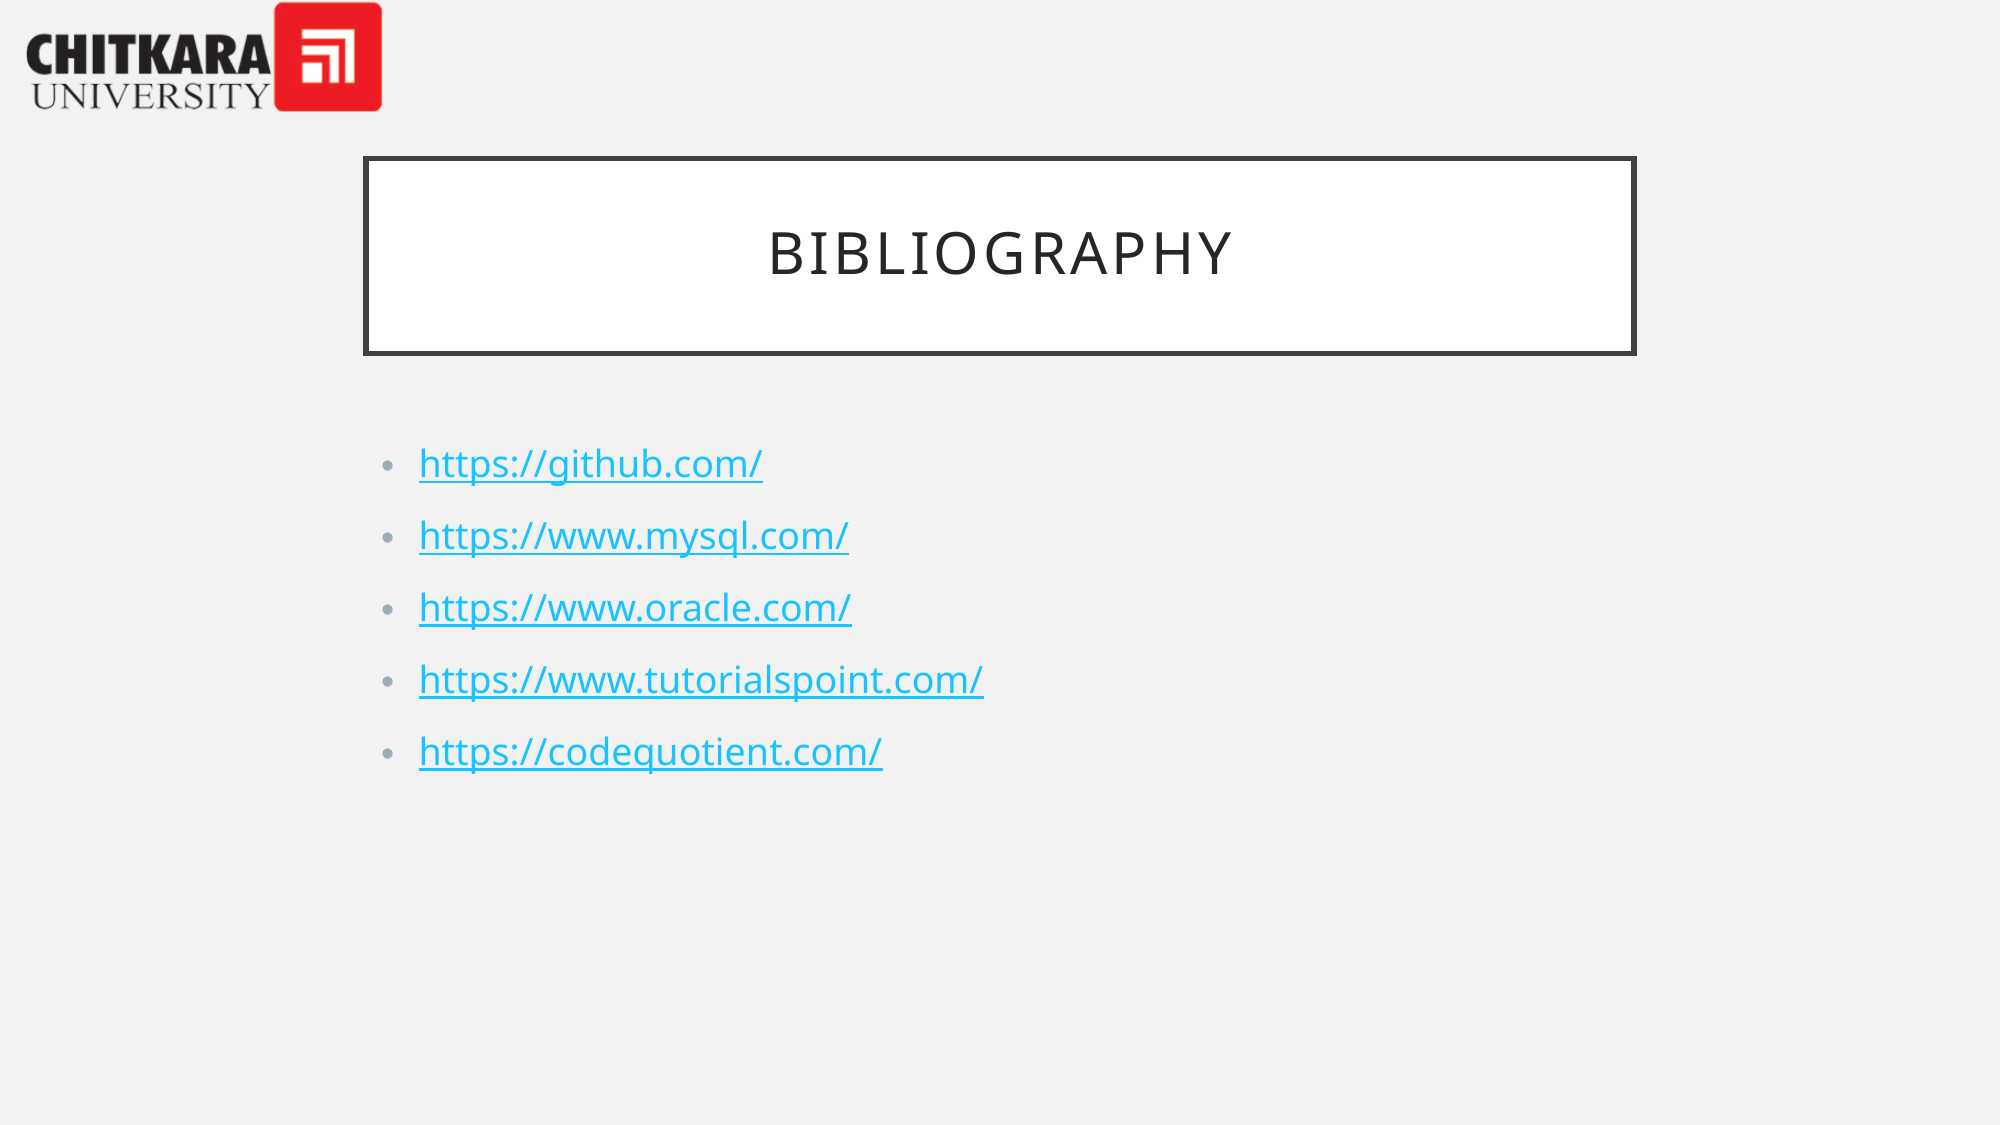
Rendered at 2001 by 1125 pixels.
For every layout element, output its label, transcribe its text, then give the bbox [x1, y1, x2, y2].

title bibliography [363, 156, 1637, 356]
list https://github.com/ https://www.mysql.com/ https://www.oracle.com/ https://www.tutorialspoint.com/ https://codequotient.com/ [366, 432, 1634, 942]
picture [0, 0, 463, 114]
